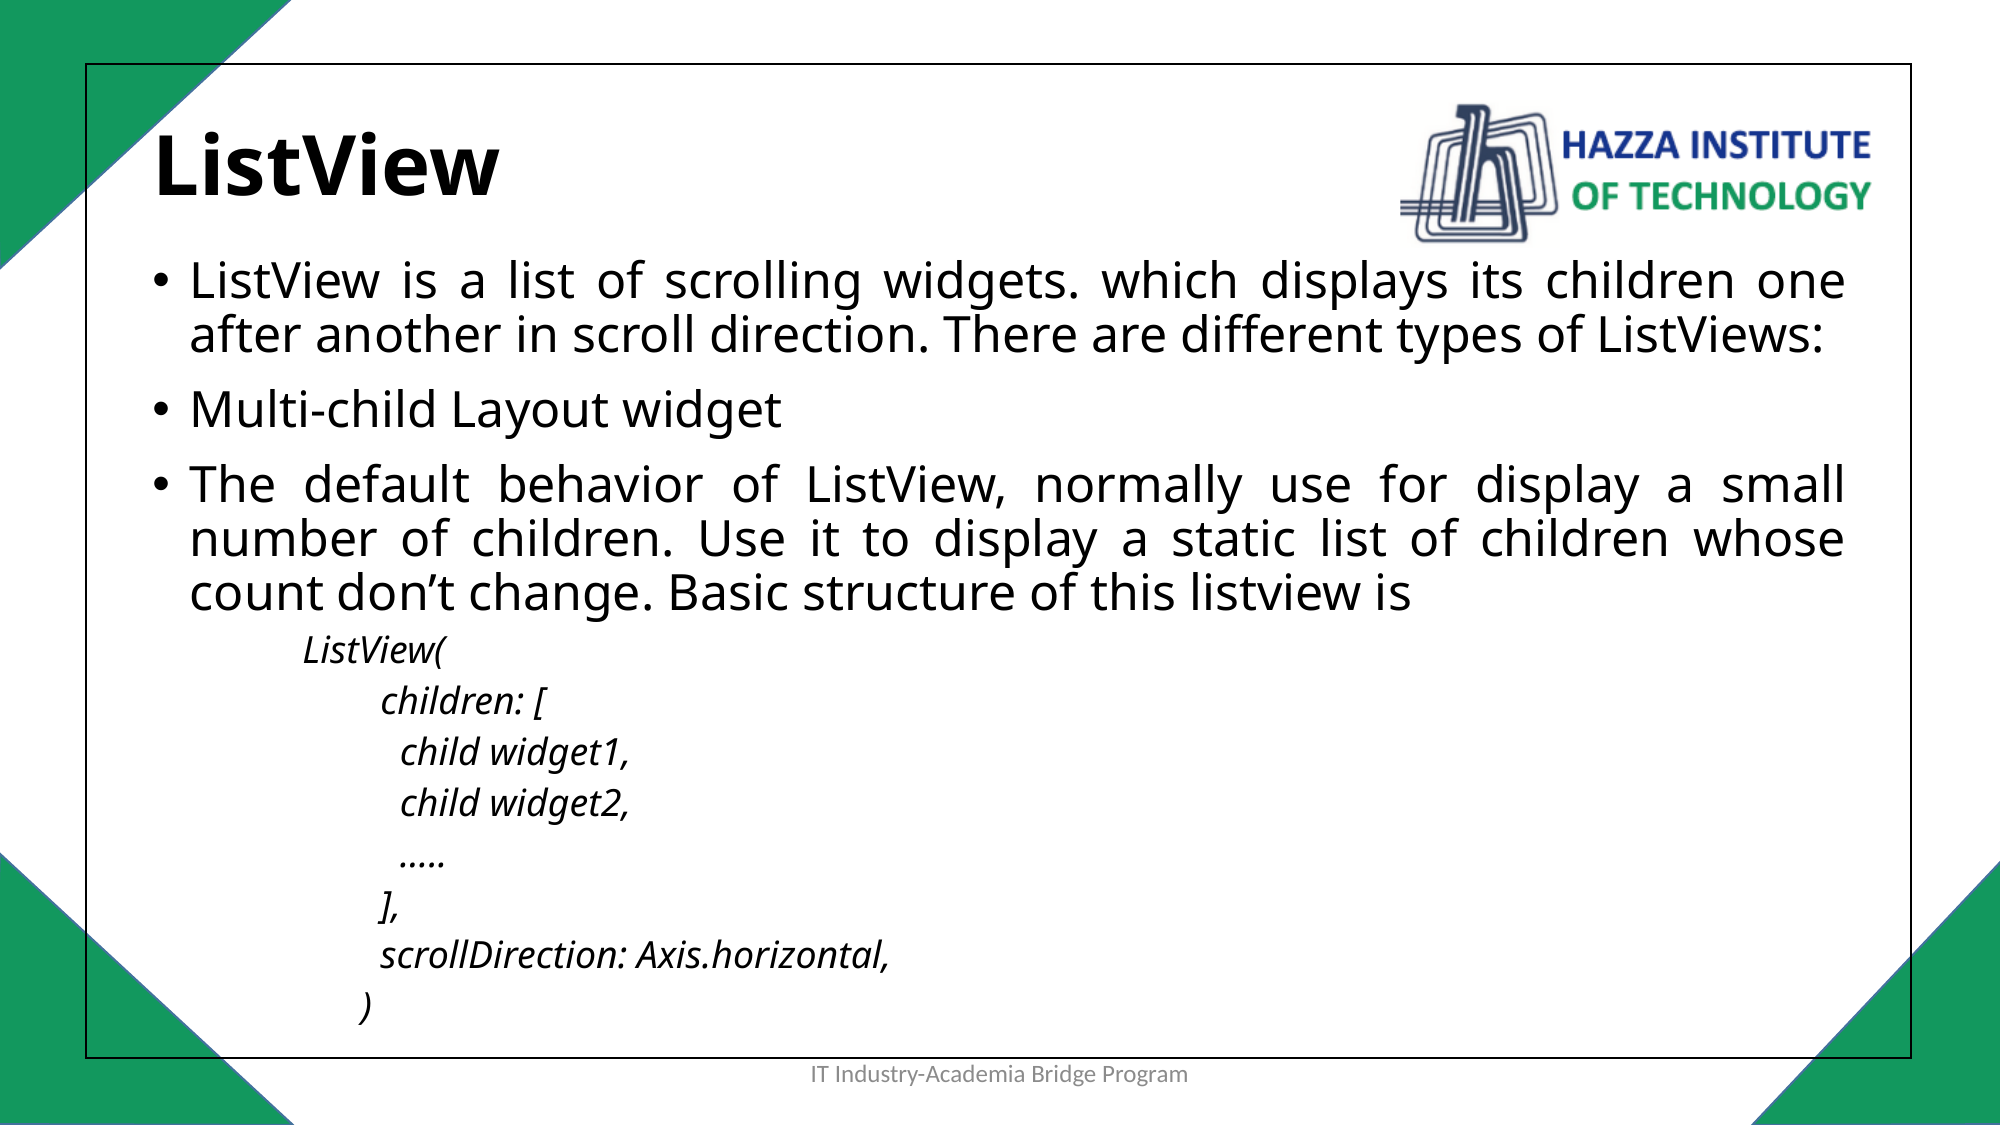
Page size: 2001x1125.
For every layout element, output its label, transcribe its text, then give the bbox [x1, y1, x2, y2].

text_box [0, 0, 292, 270]
text_box [1750, 860, 2000, 1125]
text_box [85, 63, 1912, 1059]
picture [1392, 100, 1889, 248]
list ListView is a list of scrolling widgets. which displays its children one after another in scroll direction. There are different types of ListViews: Multi-child Layout widget The default behavior of ListView, normally use for display a small number of children. Use it to display a static list of children whose count don’t change. Basic structure of this listview is ListView( children: [ child widget1, child widget2, ..... ], scrollDirection: Axis.horizontal, ) [137, 248, 1863, 1014]
title ListView [137, 59, 1863, 248]
text_box [0, 852, 295, 1125]
footer IT Industry-Academia Bridge Program [662, 1042, 1338, 1103]
